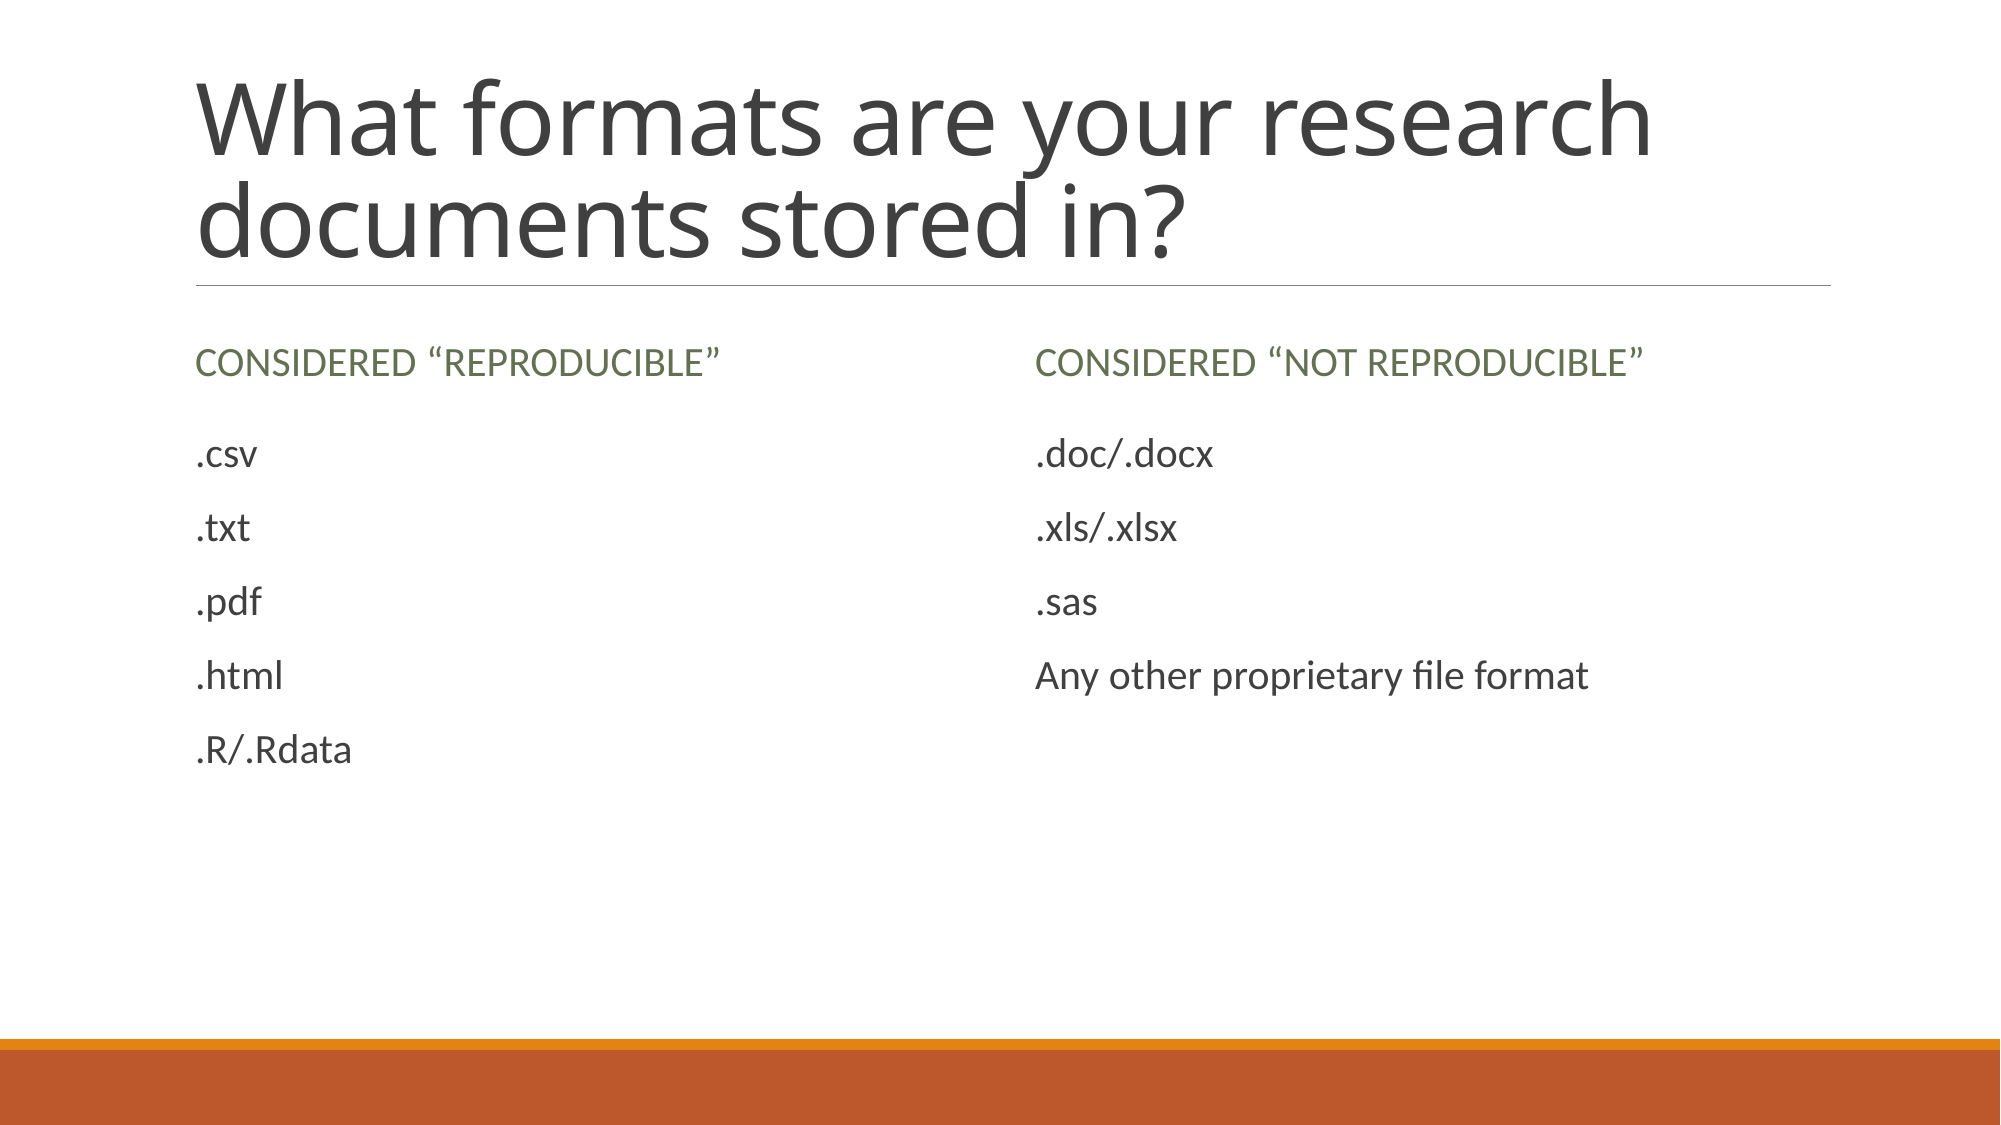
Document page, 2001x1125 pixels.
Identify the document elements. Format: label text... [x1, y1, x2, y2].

list .doc/.docx .xls/.xlsx .sas Any other proprietary file format [1020, 423, 1830, 978]
list Considered “Not reproducible” [1020, 302, 1830, 423]
list Considered “reproducible” [180, 302, 990, 423]
list .csv .txt .pdf .html .R/.Rdata [180, 423, 990, 978]
title What formats are your research documents stored in? [180, 47, 1830, 285]
